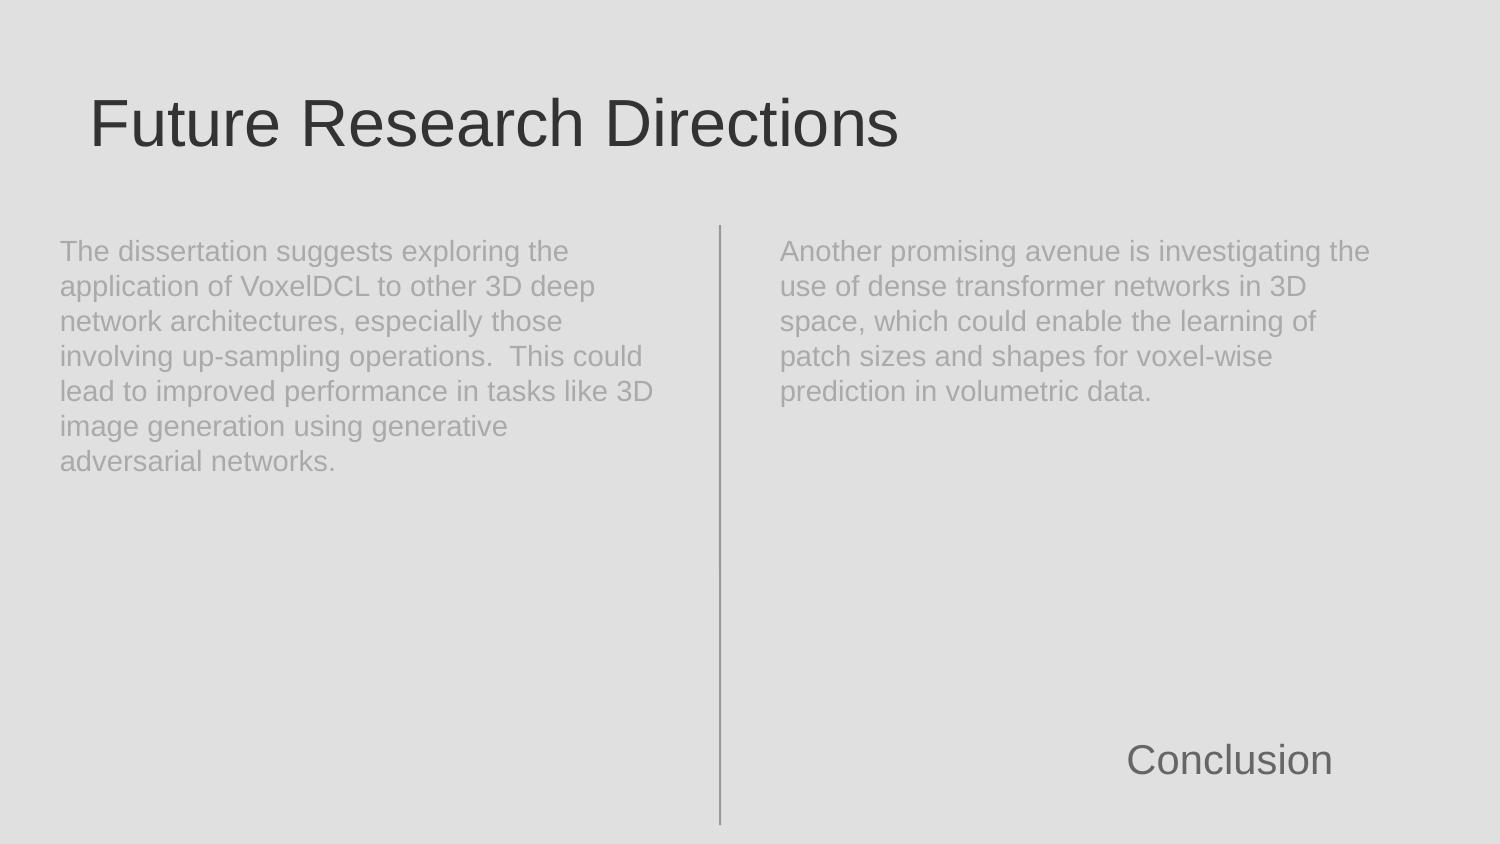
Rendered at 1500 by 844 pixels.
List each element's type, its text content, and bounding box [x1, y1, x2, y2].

text_box The dissertation suggests exploring the application of VoxelDCL to other 3D deep network architectures, especially those involving up-sampling operations. This could lead to improved performance in tasks like 3D image generation using generative adversarial networks. [44, 224, 675, 735]
text_box Another promising avenue is investigating the use of dense transformer networks in 3D space, which could enable the learning of patch sizes and shapes for voxel-wise prediction in volumetric data. [764, 224, 1395, 735]
text_box Future Research Directions [74, 44, 1425, 195]
text_box Conclusion [929, 719, 1500, 795]
